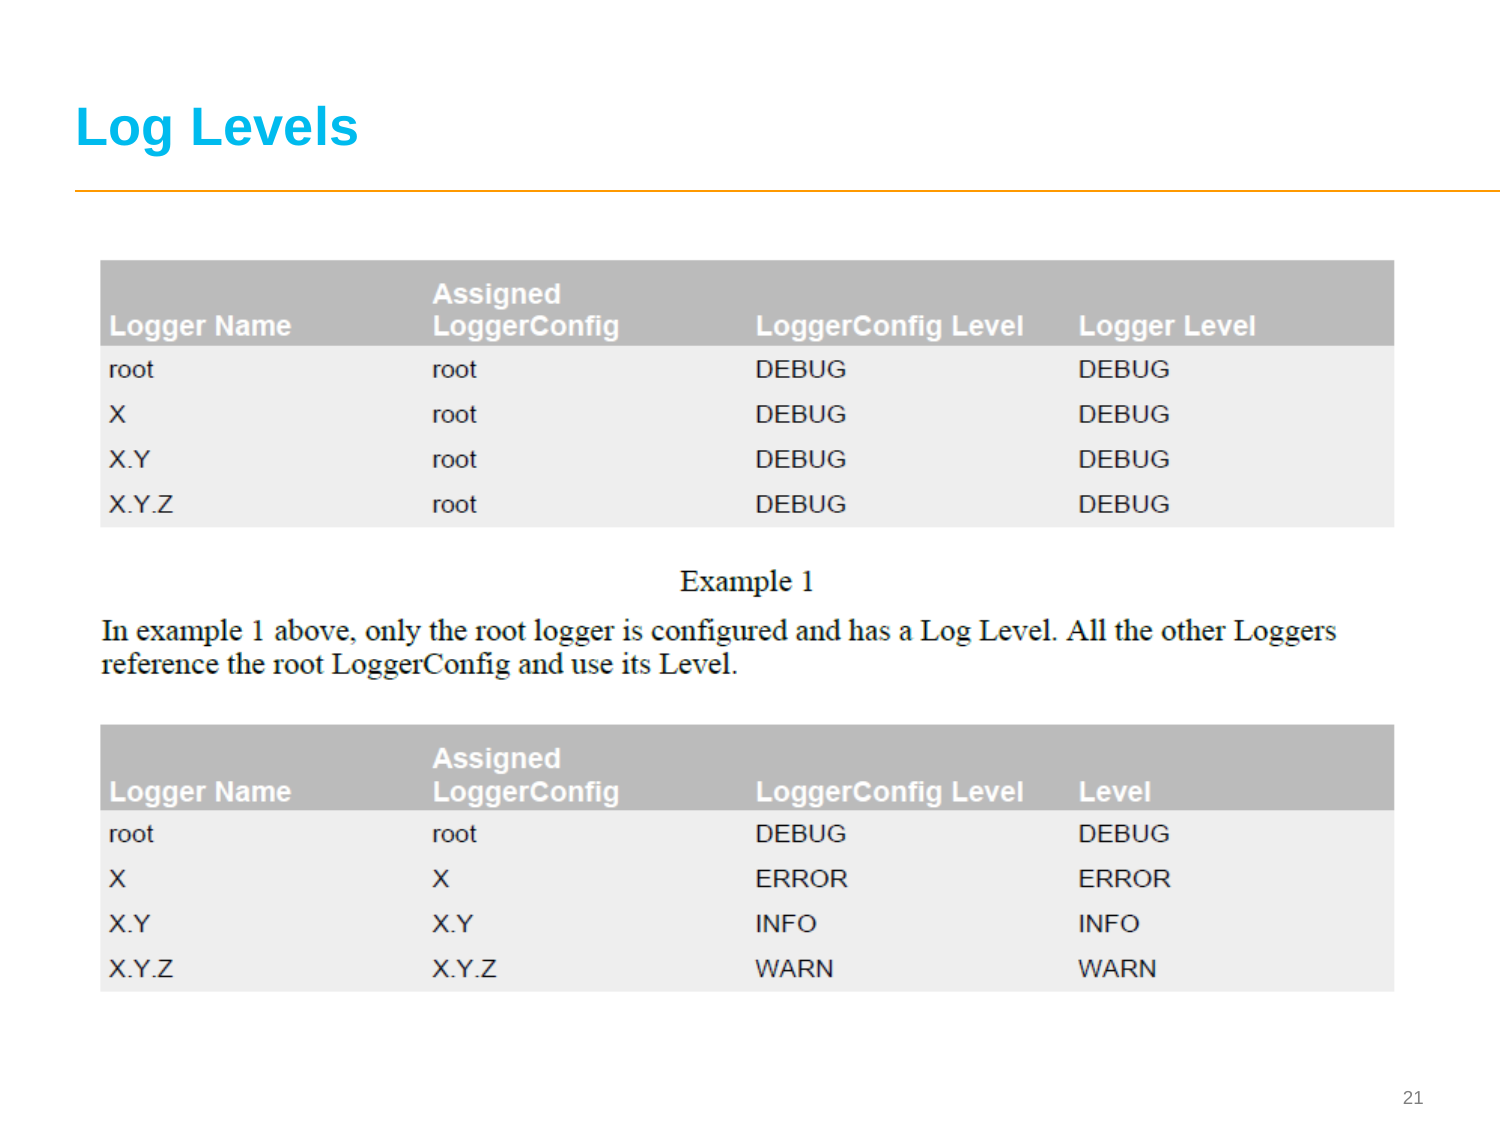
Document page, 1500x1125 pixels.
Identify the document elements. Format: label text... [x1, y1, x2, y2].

title Log Levels [75, 27, 1422, 157]
picture [75, 227, 1406, 1017]
